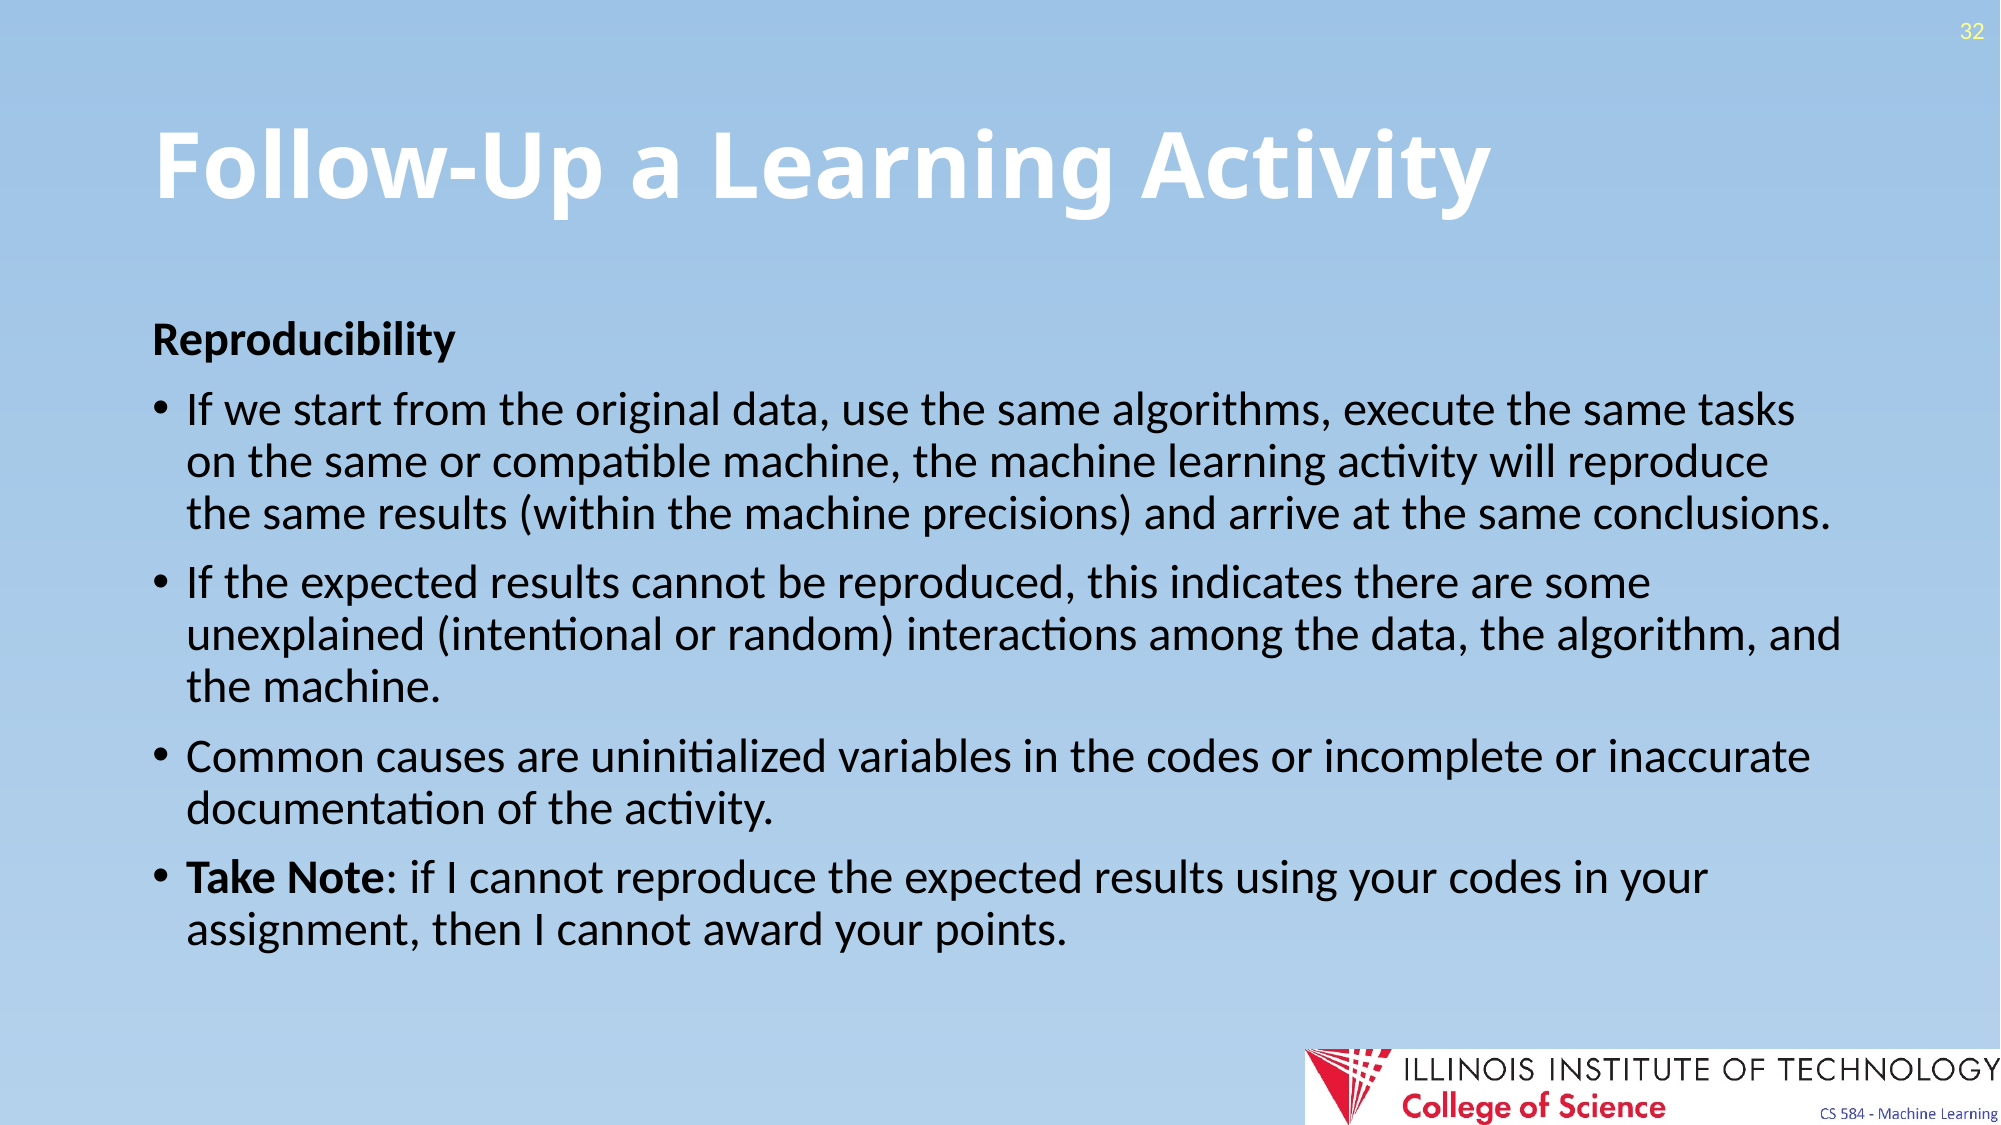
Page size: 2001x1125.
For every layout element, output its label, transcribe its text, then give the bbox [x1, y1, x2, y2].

picture [1305, 1049, 2000, 1125]
title Follow-Up a Learning Activity [137, 59, 1863, 278]
list Reproducibility If we start from the original data, use the same algorithms, execute the same tasks on the same or compatible machine, the machine learning activity will reproduce the same results (within the machine precisions) and arrive at the same conclusions. If the expected results cannot be reproduced, this indicates there are some unexplained (intentional or random) interactions among the data, the algorithm, and the machine. Common causes are uninitialized variables in the codes or incomplete or inaccurate documentation of the activity. Take Note: if I cannot reproduce the expected results using your codes in your assignment, then I cannot award your points. [137, 306, 1863, 1021]
slide_number 32 [1550, 0, 2000, 60]
